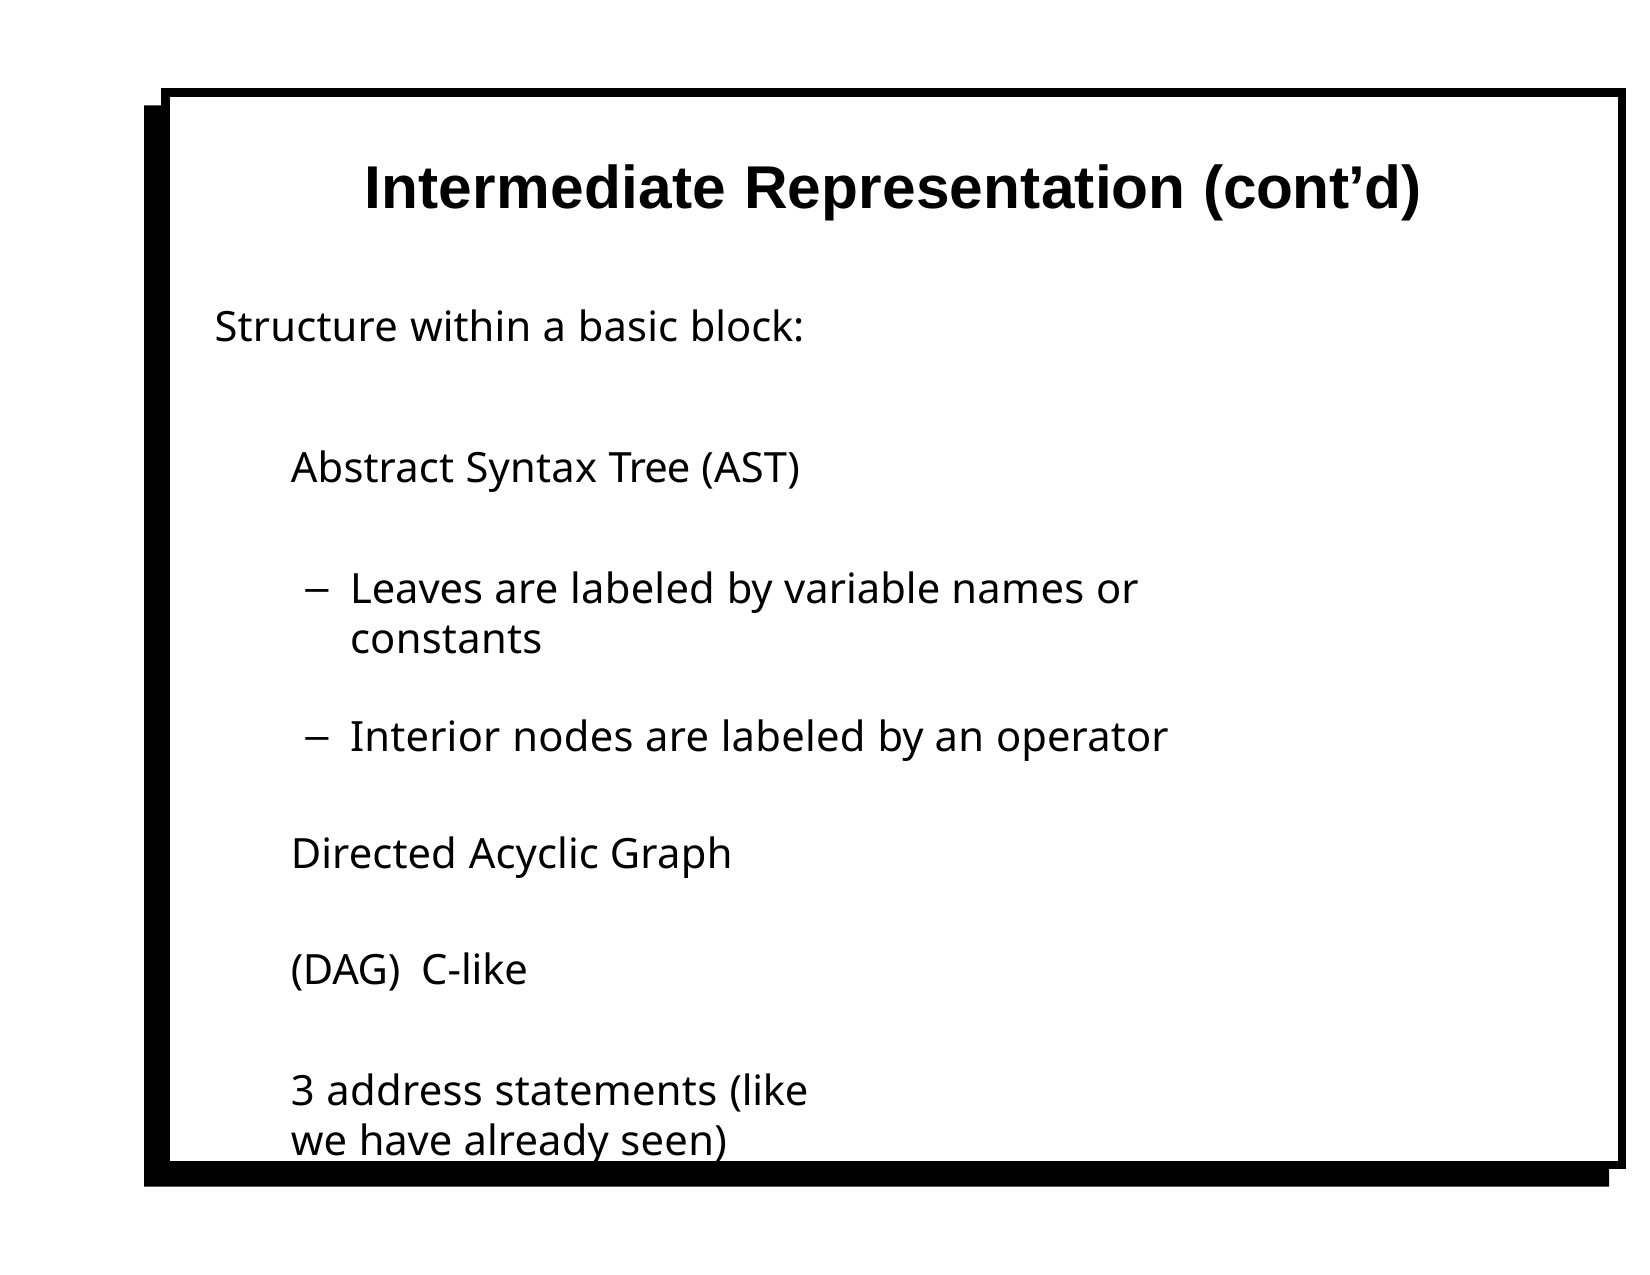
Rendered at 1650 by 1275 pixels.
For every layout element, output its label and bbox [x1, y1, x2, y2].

text_box [143, 88, 1619, 1187]
